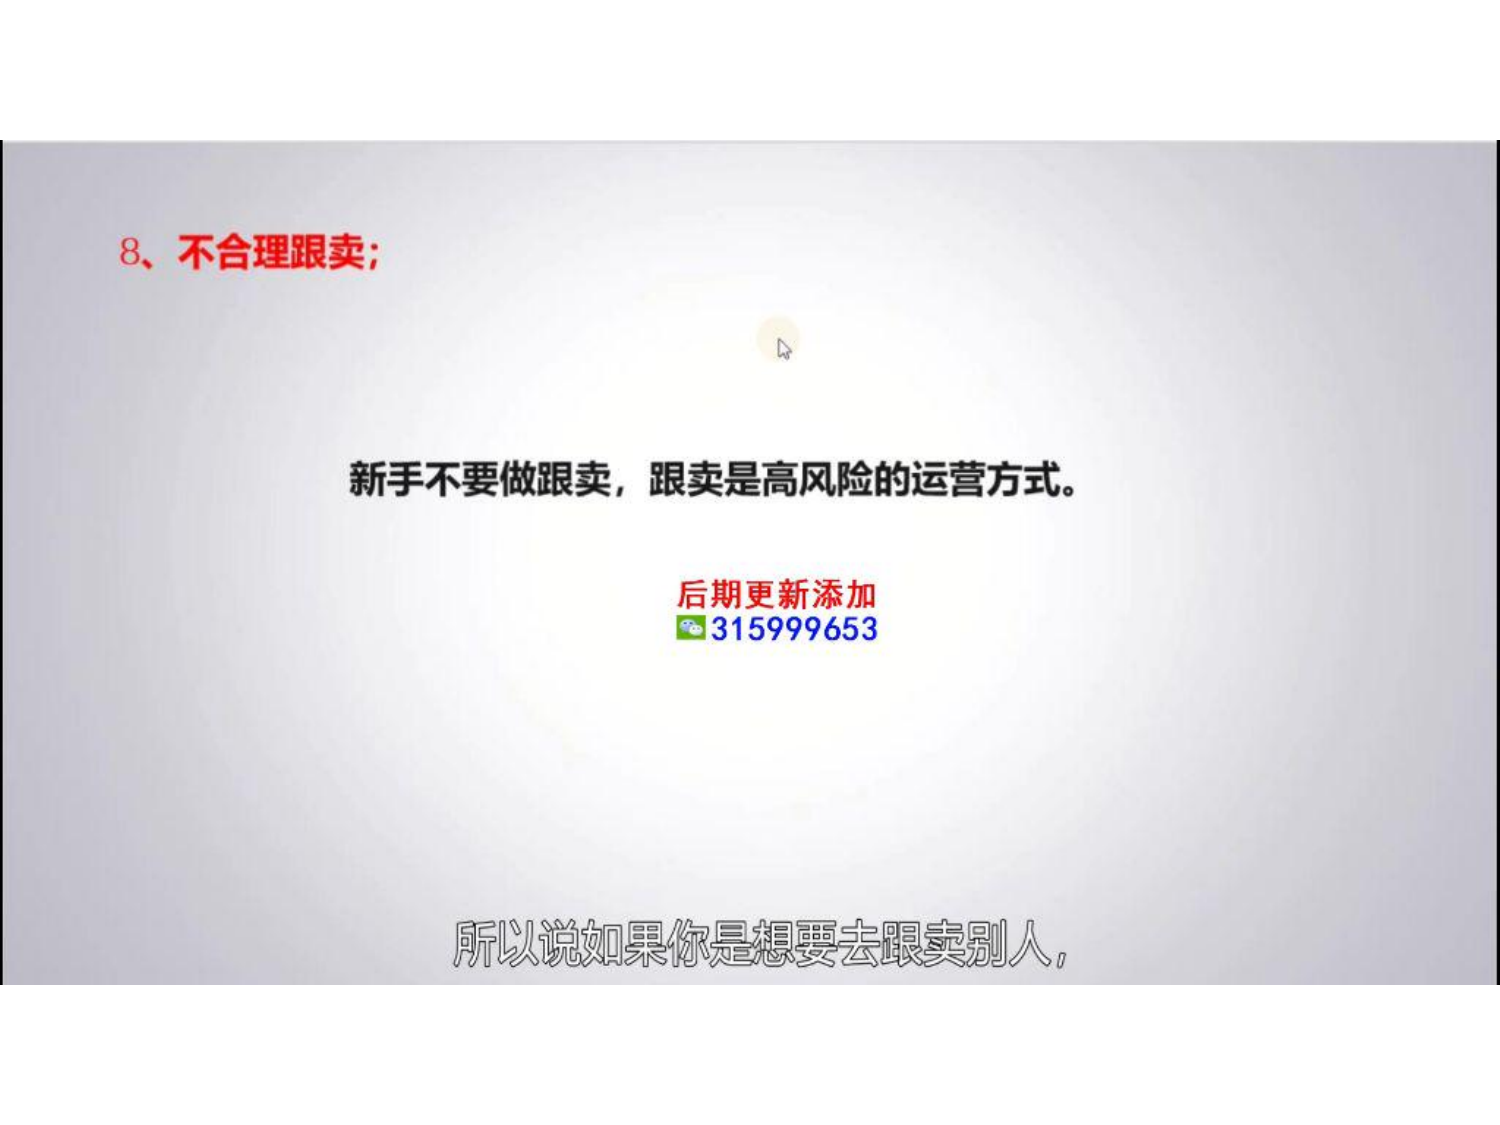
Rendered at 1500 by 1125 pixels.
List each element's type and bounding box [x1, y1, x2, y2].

picture [0, 140, 1500, 985]
